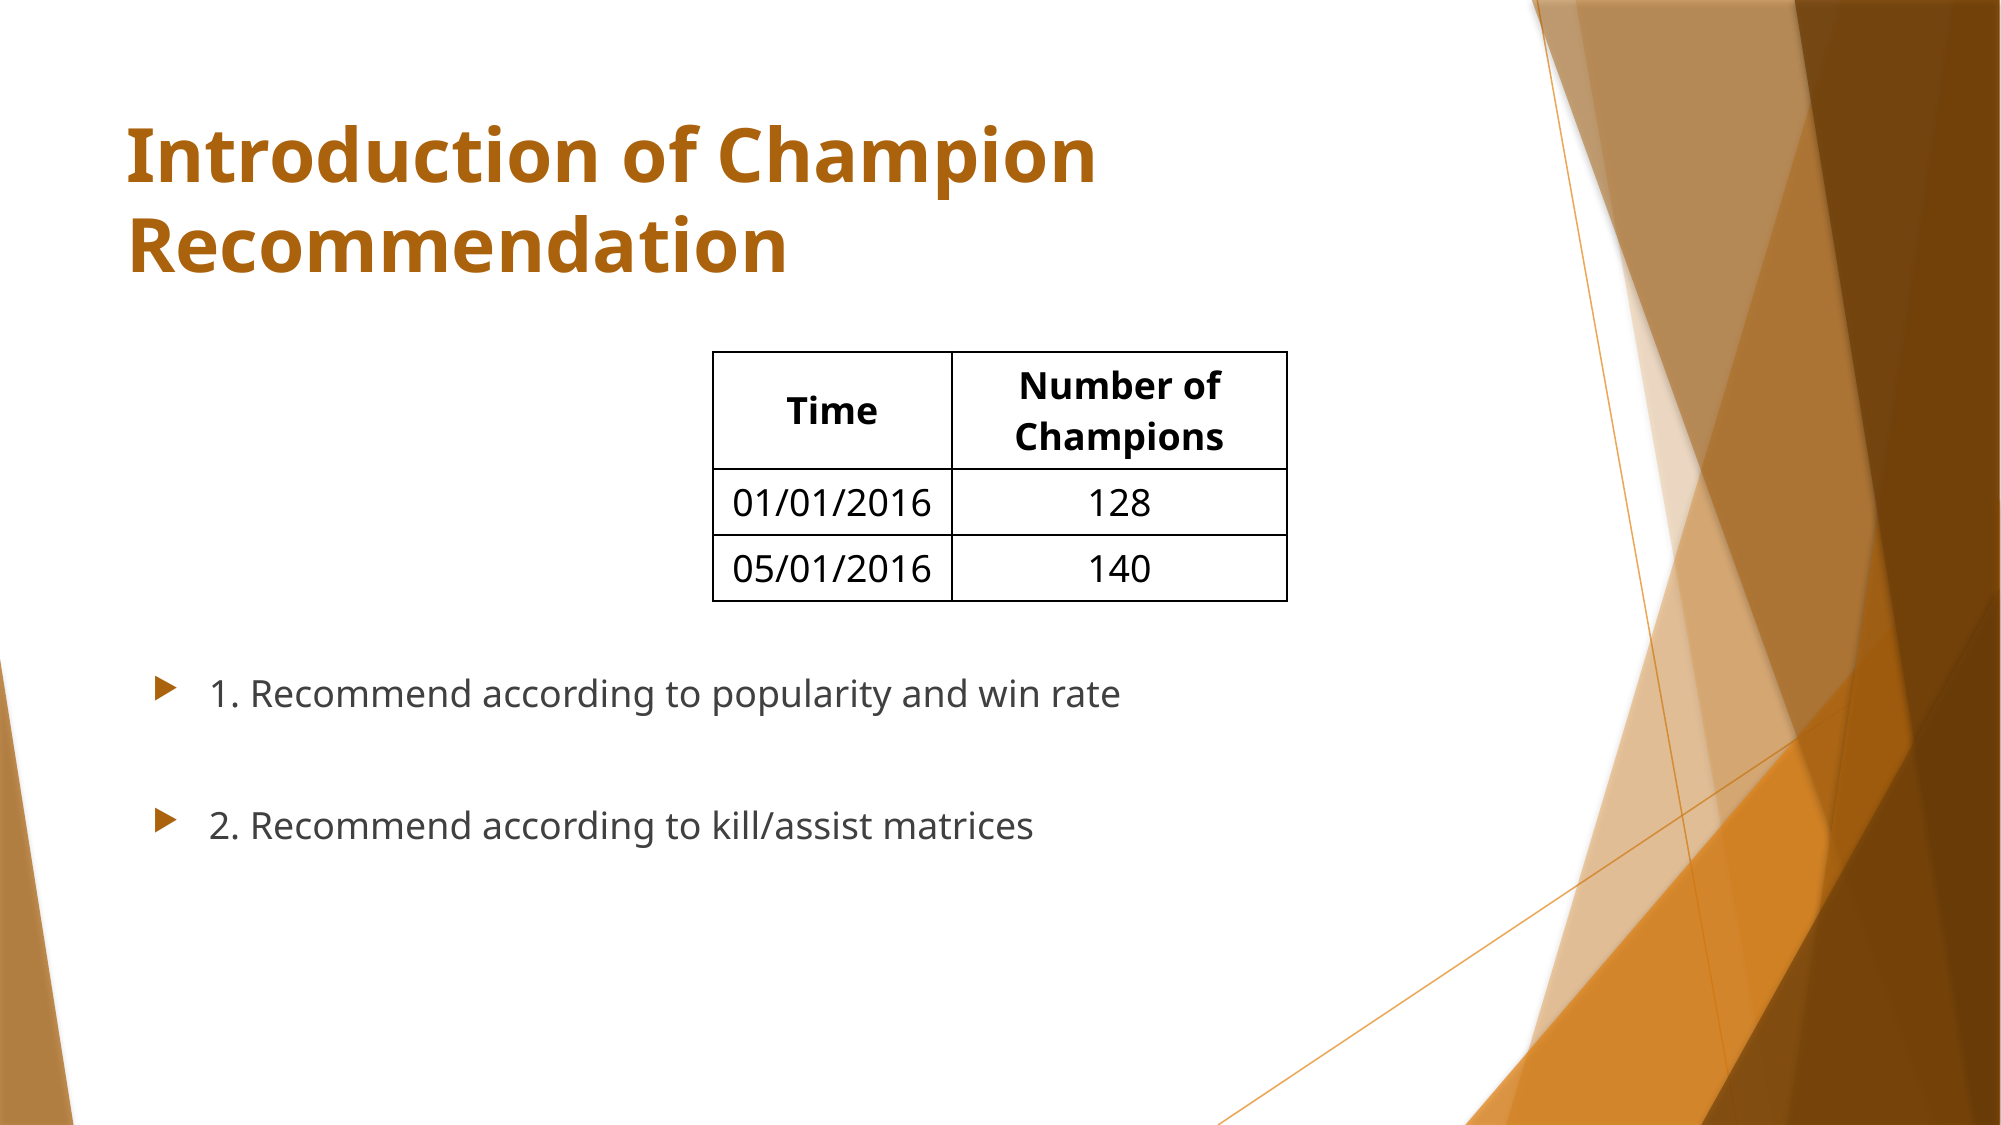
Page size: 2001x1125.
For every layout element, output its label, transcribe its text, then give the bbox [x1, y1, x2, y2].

list 1. Recommend according to popularity and win rate 2. Recommend according to kill/assist matrices [137, 662, 1863, 1014]
table_cell 01/01/2016 [714, 470, 951, 534]
title Introduction of Champion Recommendation [111, 99, 1522, 317]
table_header Time [714, 353, 951, 468]
table_cell 128 [953, 470, 1286, 534]
table_cell 140 [953, 536, 1286, 600]
table_header Number of Champions [953, 353, 1286, 468]
table_cell 05/01/2016 [714, 536, 951, 600]
